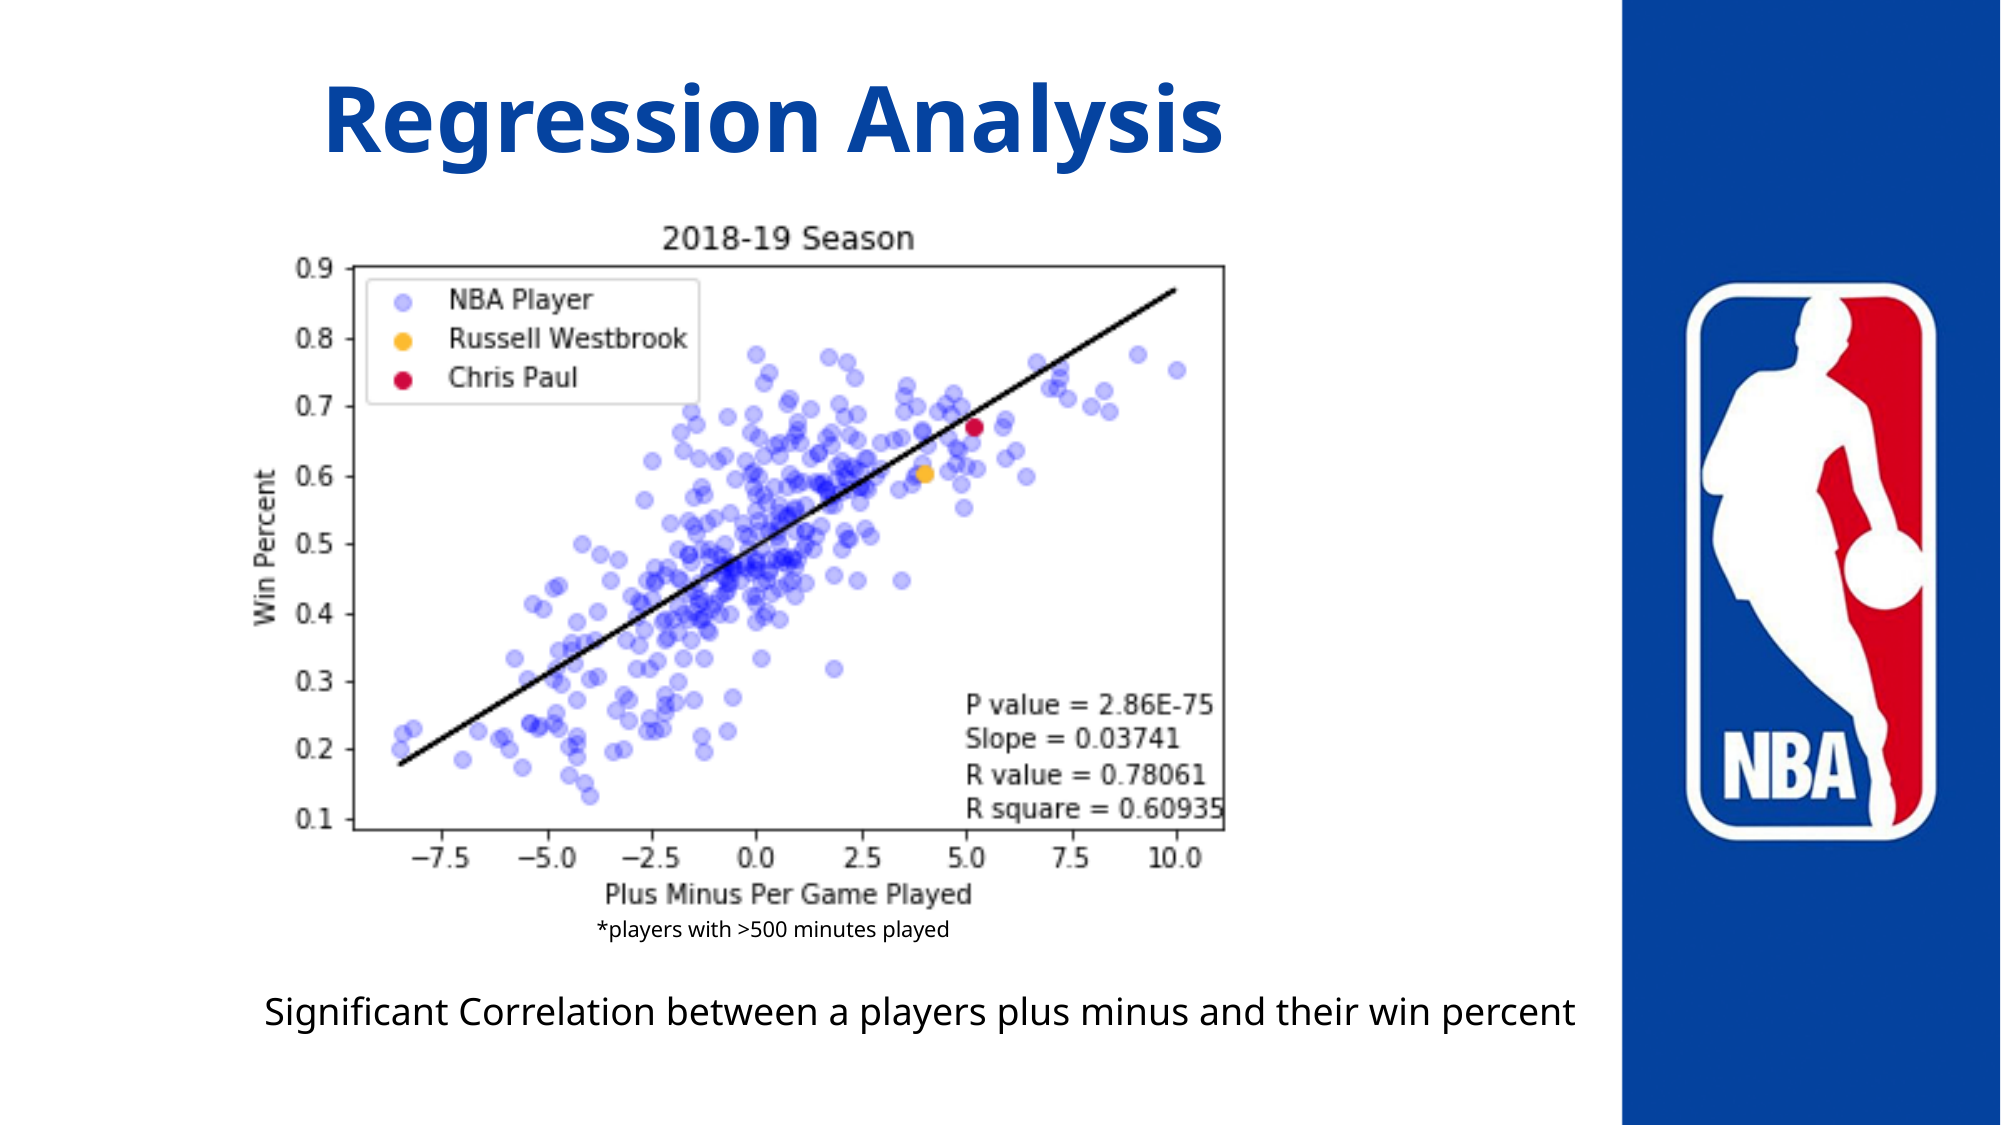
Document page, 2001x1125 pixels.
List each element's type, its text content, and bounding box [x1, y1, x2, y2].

text_box Significant Correlation between a players plus minus and their win percent [249, 980, 1602, 1040]
text_box *players with >500 minutes played [581, 923, 966, 949]
picture [0, 0, 2001, 1125]
title Regression Analysis [66, 14, 1482, 233]
